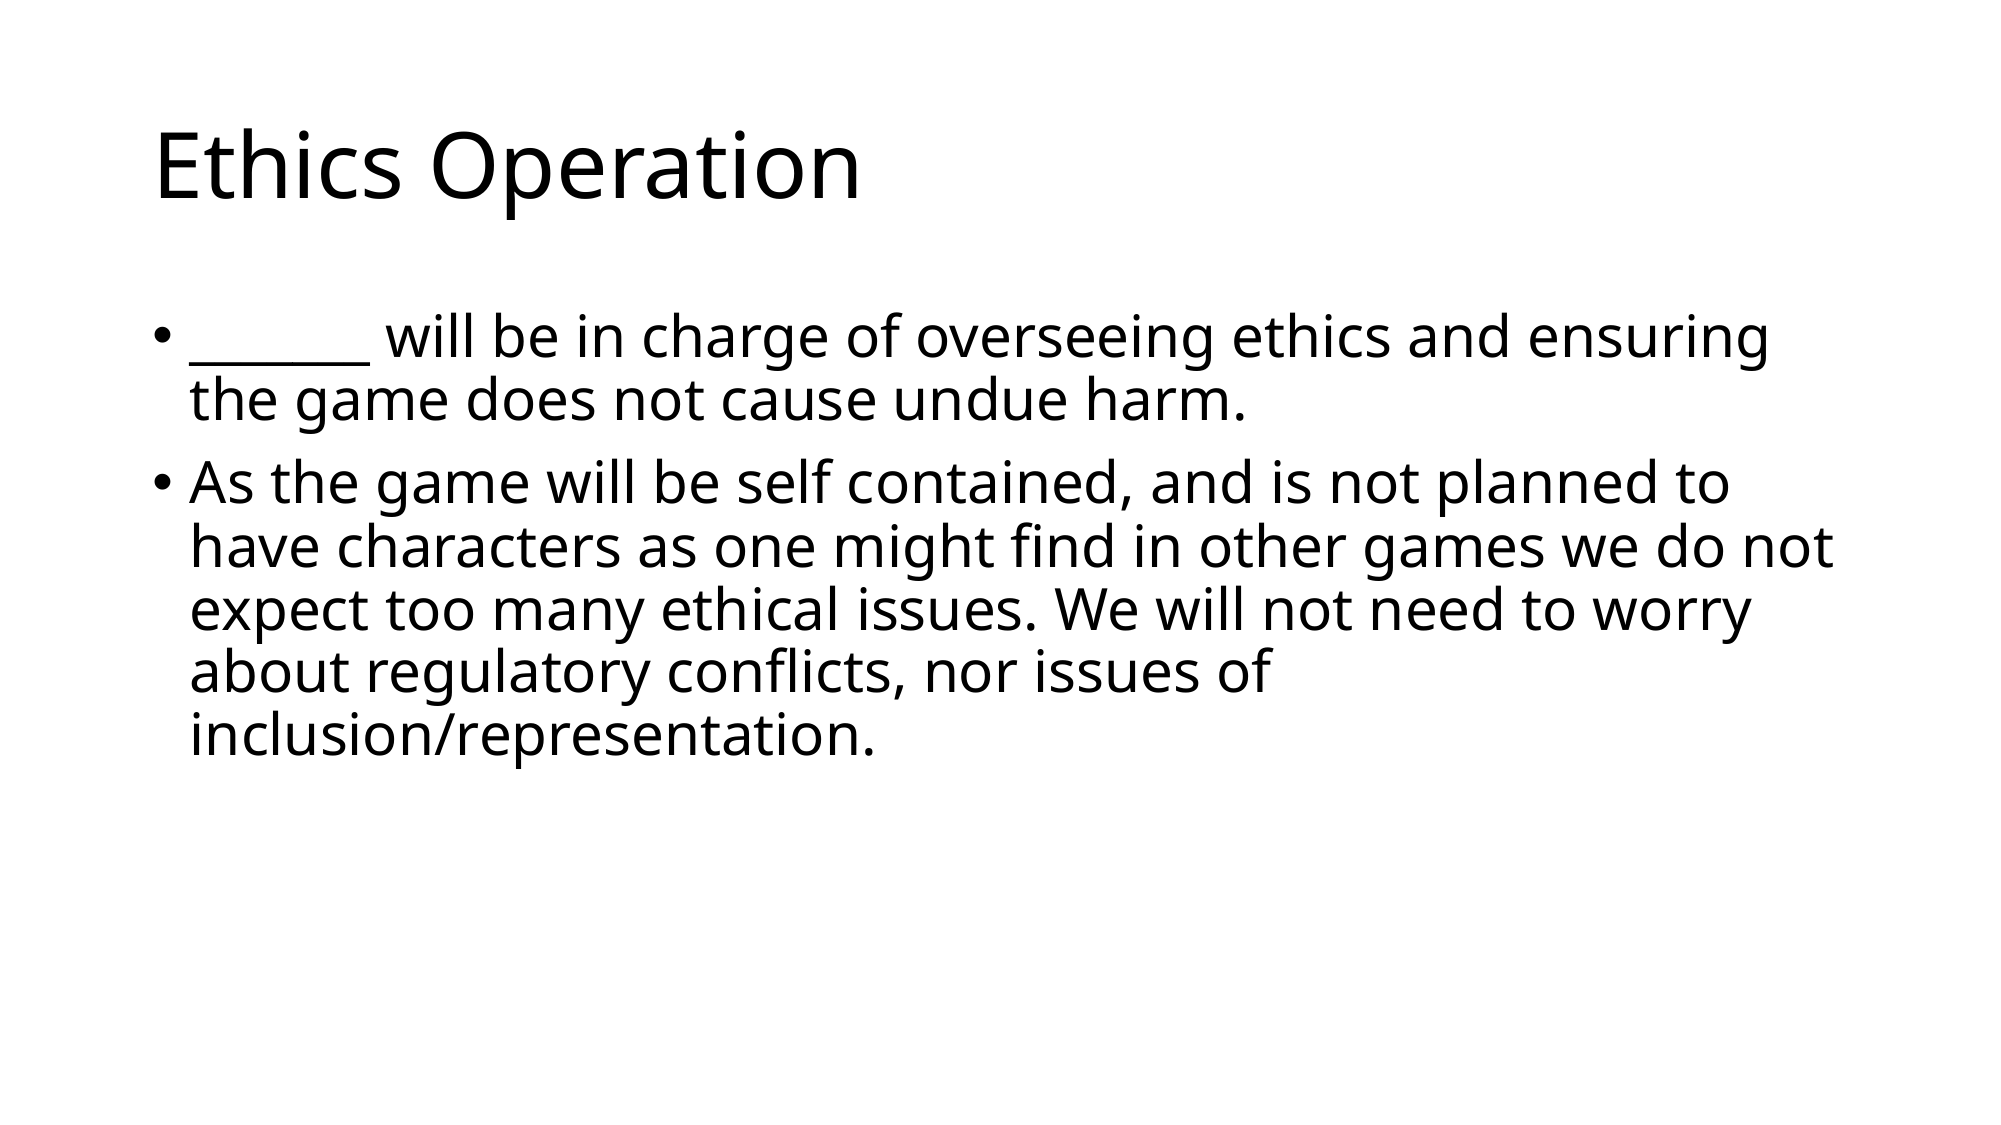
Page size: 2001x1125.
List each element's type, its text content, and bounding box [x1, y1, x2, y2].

list _______ will be in charge of overseeing ethics and ensuring the game does not cause undue harm. As the game will be self contained, and is not planned to have characters as one might find in other games we do not expect too many ethical issues. We will not need to worry about regulatory conflicts, nor issues of inclusion/representation. [137, 299, 1863, 1014]
title Ethics Operation [137, 59, 1863, 278]
